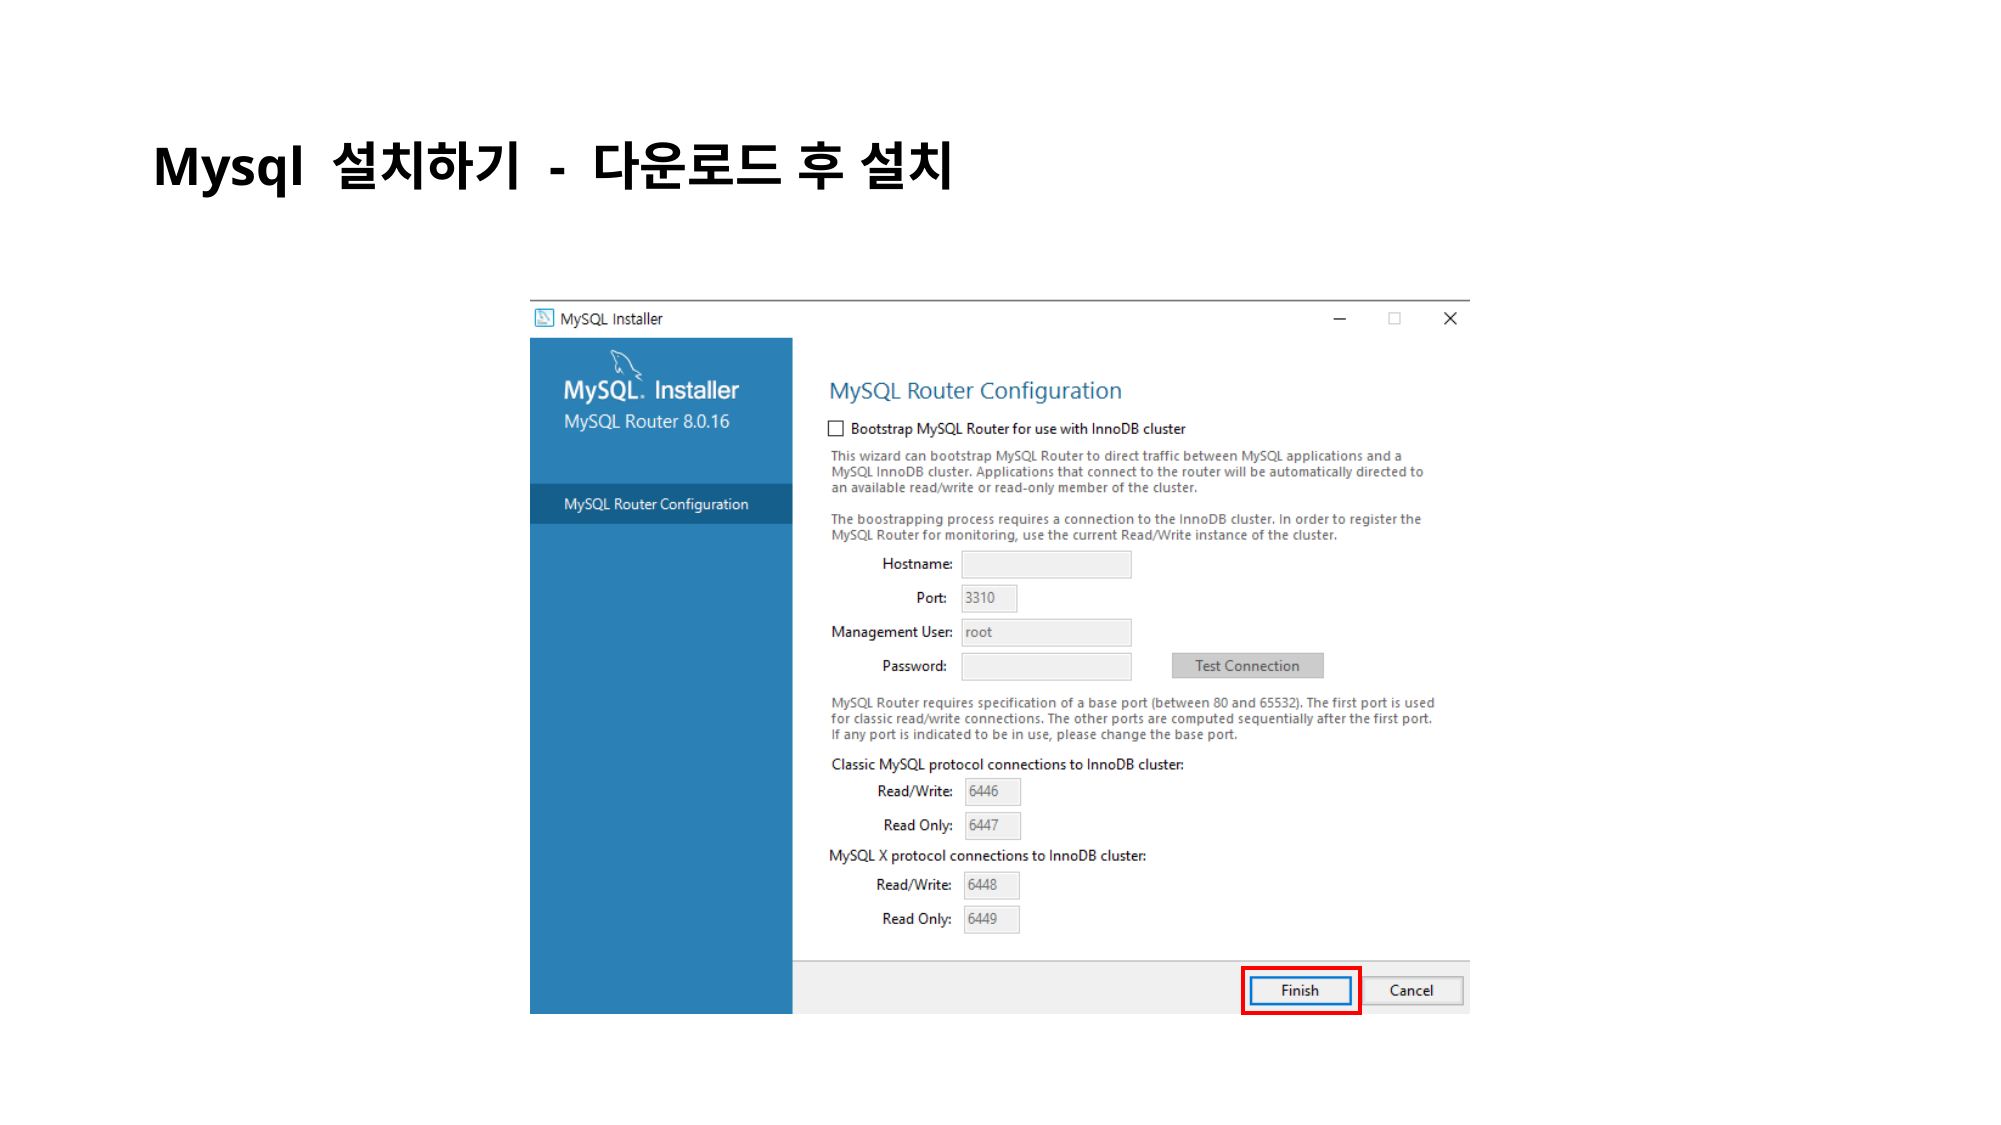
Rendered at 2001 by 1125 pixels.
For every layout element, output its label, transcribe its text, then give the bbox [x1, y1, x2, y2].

title Mysql 설치하기 - 다운로드 후 설치 [137, 59, 1863, 278]
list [530, 299, 1470, 1014]
